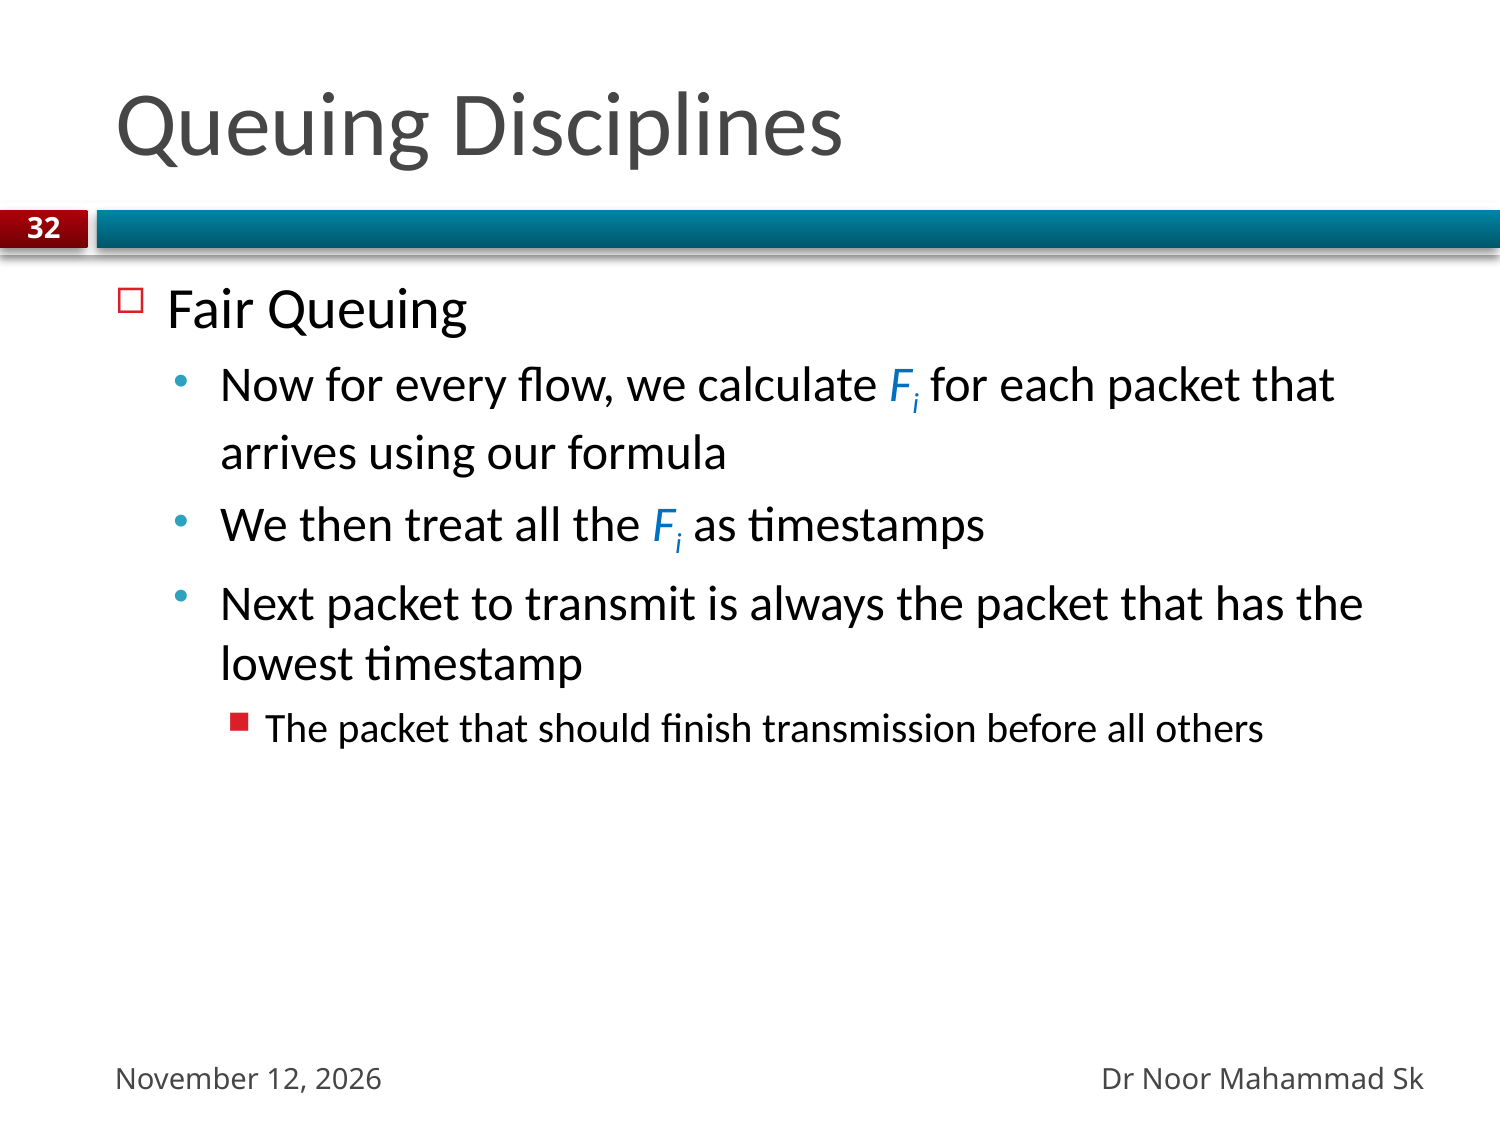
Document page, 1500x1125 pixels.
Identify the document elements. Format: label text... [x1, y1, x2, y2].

list Fair Queuing Now for every flow, we calculate Fi for each packet that arrives using our formula We then treat all the Fi as timestamps Next packet to transmit is always the packet that has the lowest timestamp The packet that should finish transmission before all others [100, 262, 1438, 1000]
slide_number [99, 1050, 538, 1110]
slide_number 32 [0, 208, 88, 249]
footer Dr Noor Mahammad Sk [549, 1050, 1440, 1110]
title Queuing Disciplines [100, 37, 1438, 200]
